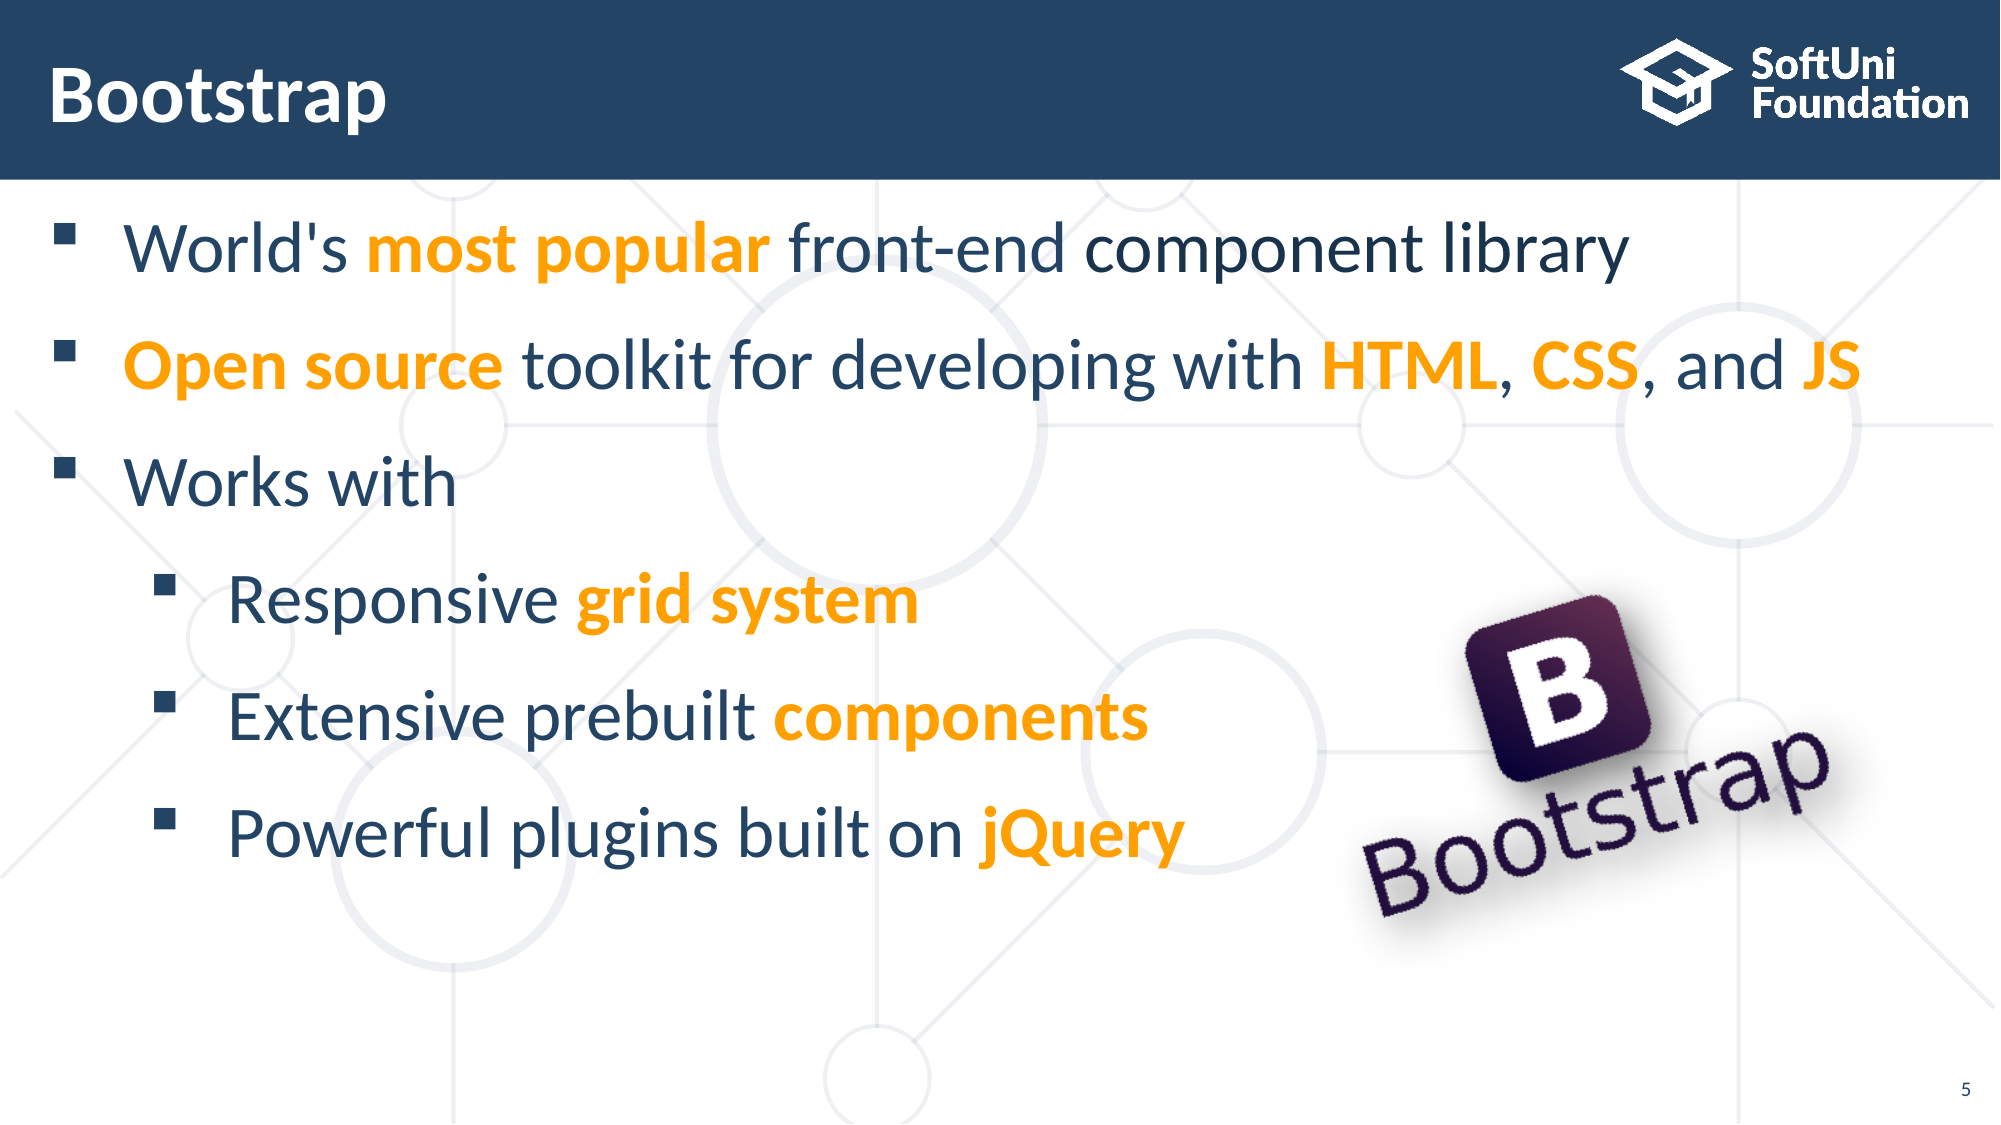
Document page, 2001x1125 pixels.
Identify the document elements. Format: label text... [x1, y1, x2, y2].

title Bootstrap [31, 16, 1591, 162]
picture [1619, 38, 1968, 126]
slide_number 5 [1906, 1071, 1978, 1105]
list World's most popular front-end component library Open source toolkit for developing with HTML, CSS, and JS Works with Responsive grid system Extensive prebuilt components Powerful plugins built on jQuery [31, 188, 1969, 1103]
picture [1242, 508, 1907, 972]
